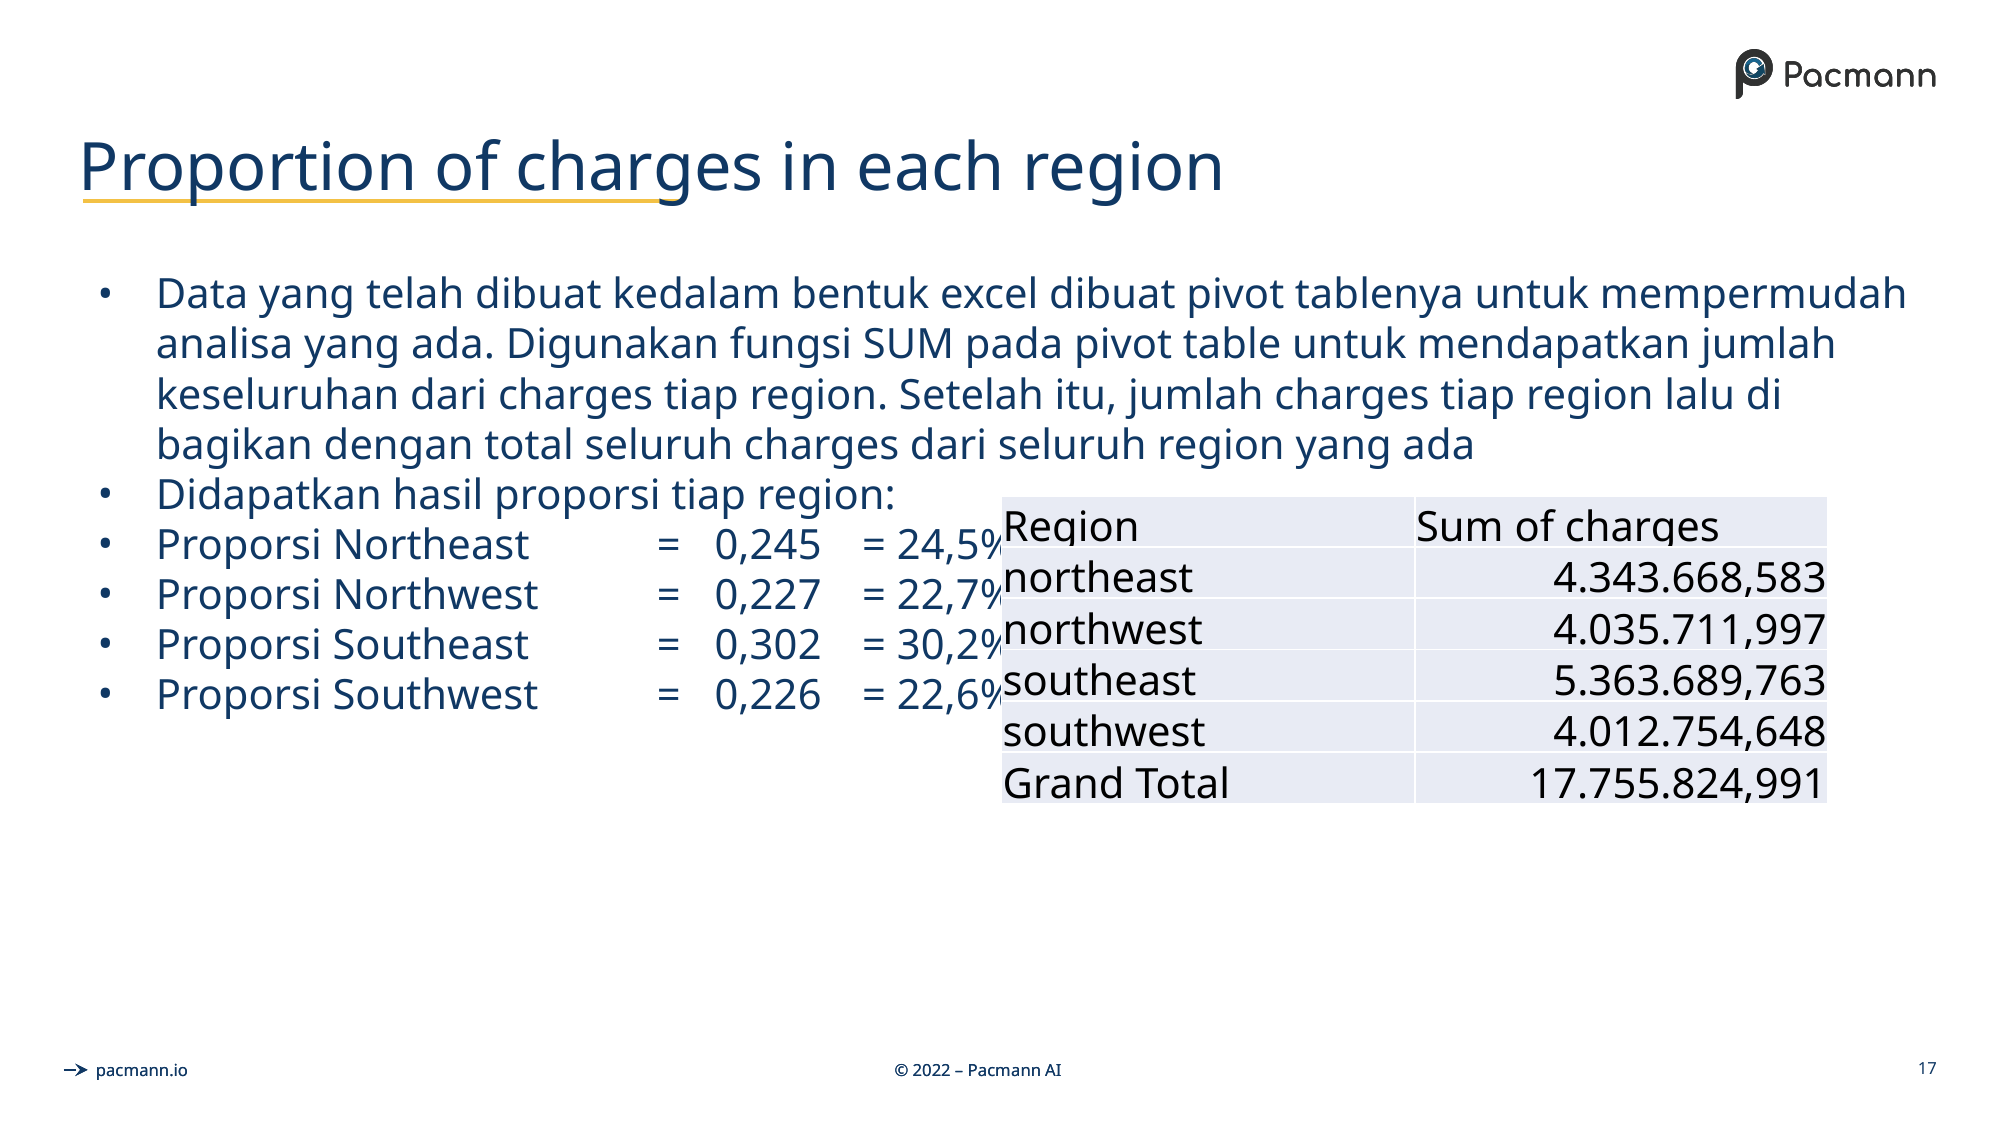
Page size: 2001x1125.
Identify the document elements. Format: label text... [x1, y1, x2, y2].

text_box Data yang telah dibuat kedalam bentuk excel dibuat pivot tablenya untuk mempermudah analisa yang ada. Digunakan fungsi SUM pada pivot table untuk mendapatkan jumlah keseluruhan dari charges tiap region. Setelah itu, jumlah charges tiap region lalu di bagikan dengan total seluruh charges dari seluruh region yang ada Didapatkan hasil proporsi tiap region: Proporsi Northeast = 0,245 = 24,5% Proporsi Northwest = 0,227 = 22,7% Proporsi Southeast = 0,302 = 30,2% Proporsi Southwest = 0,226 = 22,6% [65, 259, 1934, 775]
table_cell 17.755.824,991 [1416, 753, 1827, 803]
table_cell 4.035.711,997 [1416, 599, 1827, 649]
table_cell northeast [1002, 548, 1414, 597]
table_cell 4.343.668,583 [1416, 548, 1827, 597]
table_cell southwest [1002, 702, 1414, 751]
table_cell 4.012.754,648 [1416, 702, 1827, 751]
picture [1707, 36, 1966, 112]
table_cell northwest [1002, 599, 1414, 649]
table_cell southeast [1002, 650, 1414, 700]
table_cell 5.363.689,763 [1416, 650, 1827, 700]
table_header Sum of charges [1416, 497, 1827, 546]
table_header Region [1002, 497, 1414, 546]
table_cell Grand Total [1002, 753, 1414, 803]
title Proportion of charges in each region [63, 59, 1935, 278]
